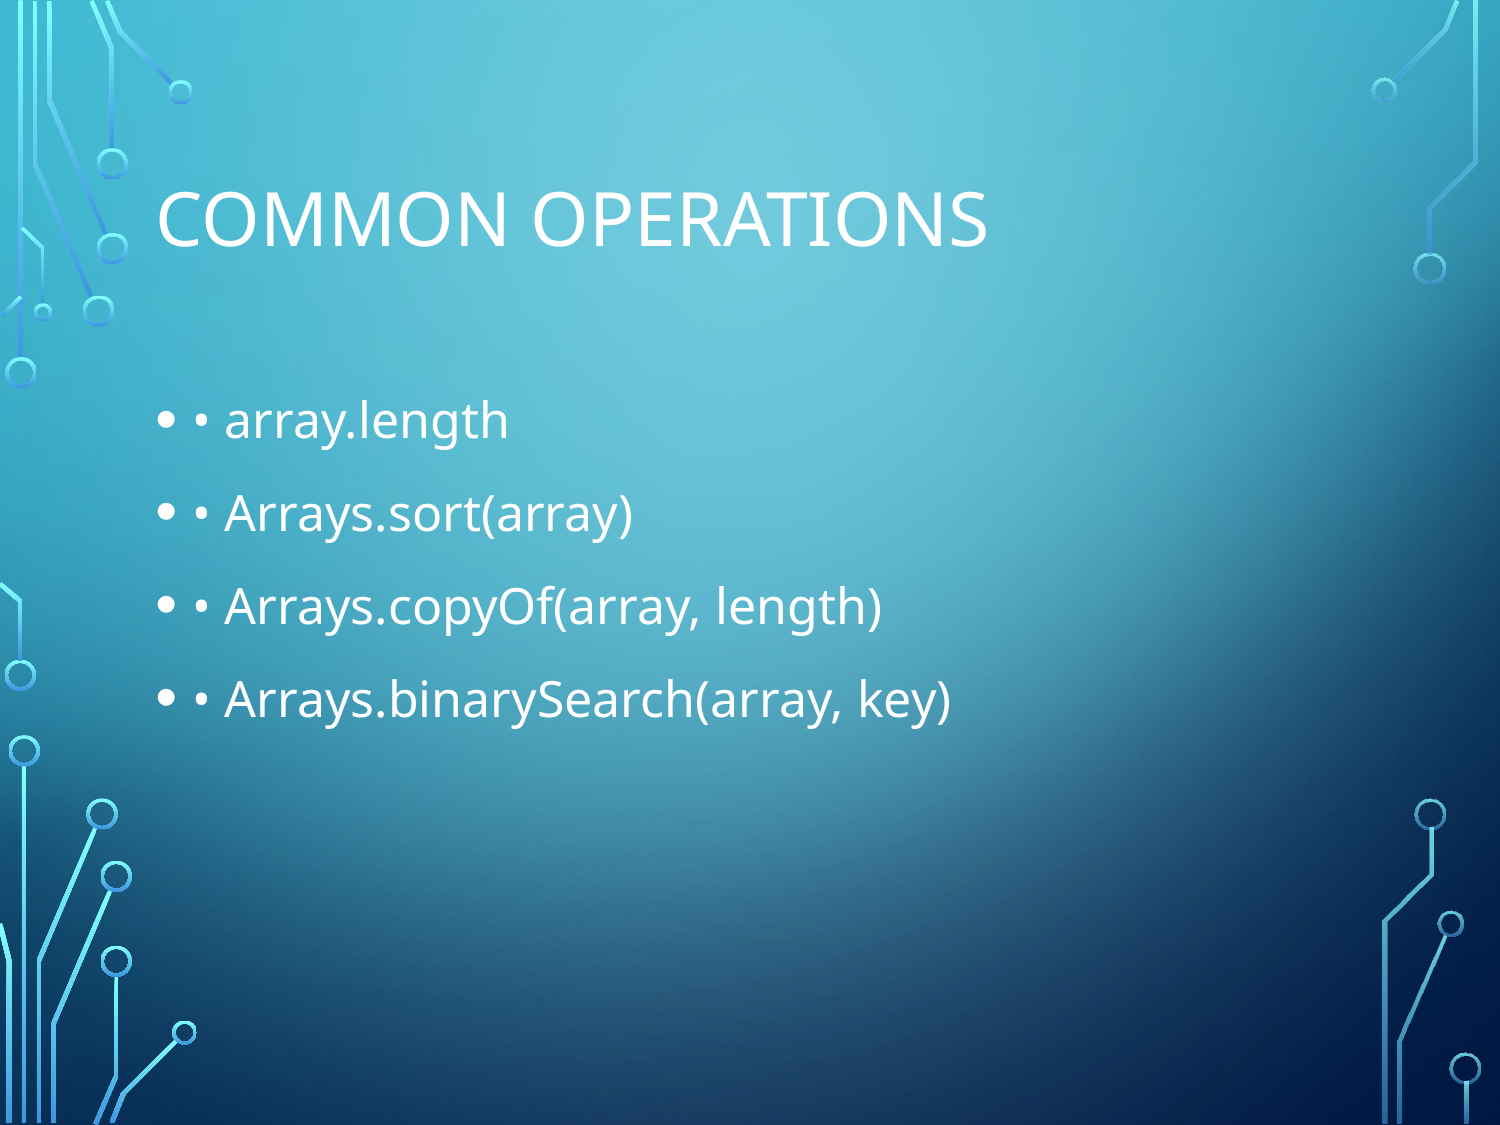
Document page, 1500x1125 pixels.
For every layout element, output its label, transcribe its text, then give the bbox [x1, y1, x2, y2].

list • array.length • Arrays.sort(array) • Arrays.copyOf(array, length) • Arrays.binarySearch(array, key) [140, 369, 1360, 950]
title Common Operations [140, 101, 1360, 344]
